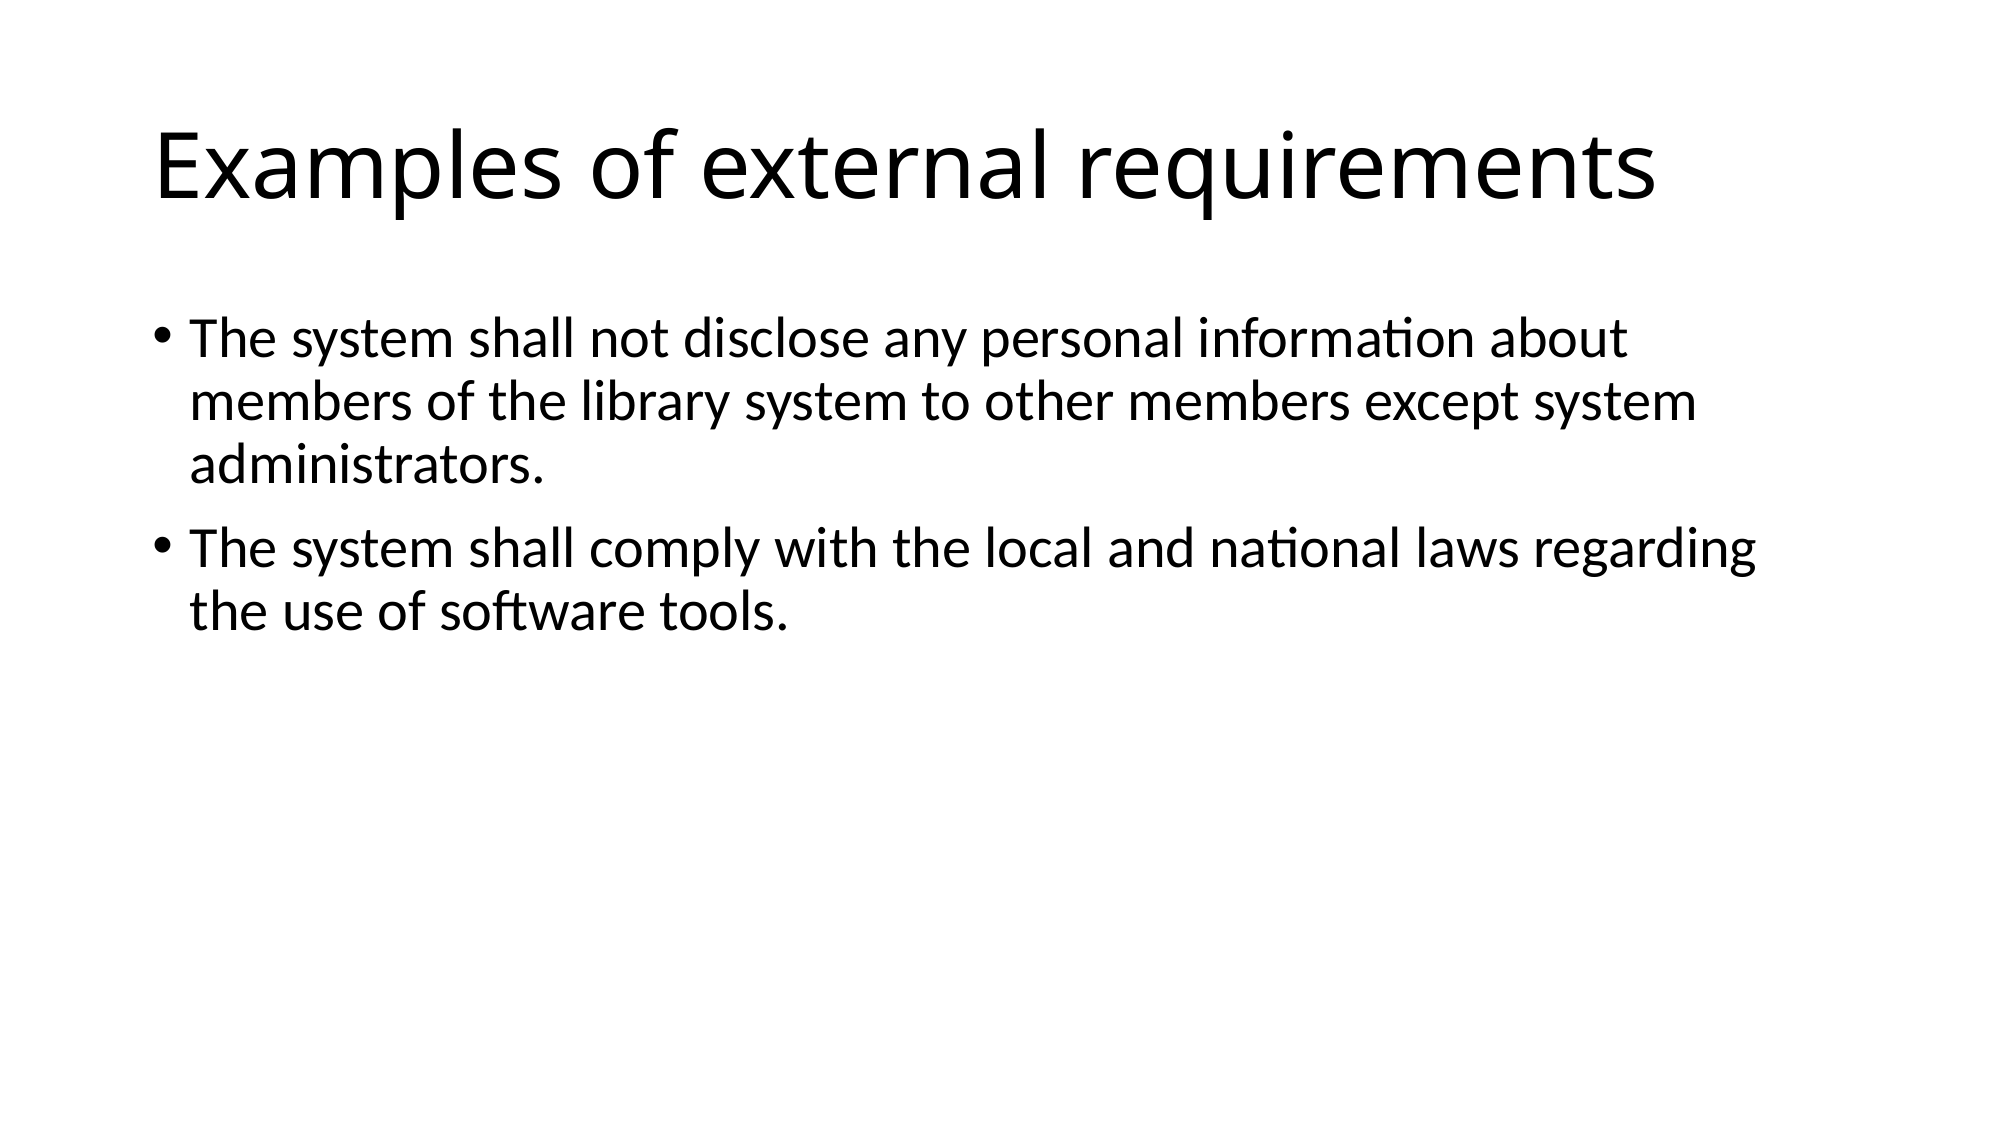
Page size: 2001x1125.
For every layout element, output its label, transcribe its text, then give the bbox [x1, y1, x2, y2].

list The system shall not disclose any personal information about members of the library system to other members except system administrators. The system shall comply with the local and national laws regarding the use of software tools. [137, 299, 1863, 1014]
title Examples of external requirements [137, 59, 1863, 278]
